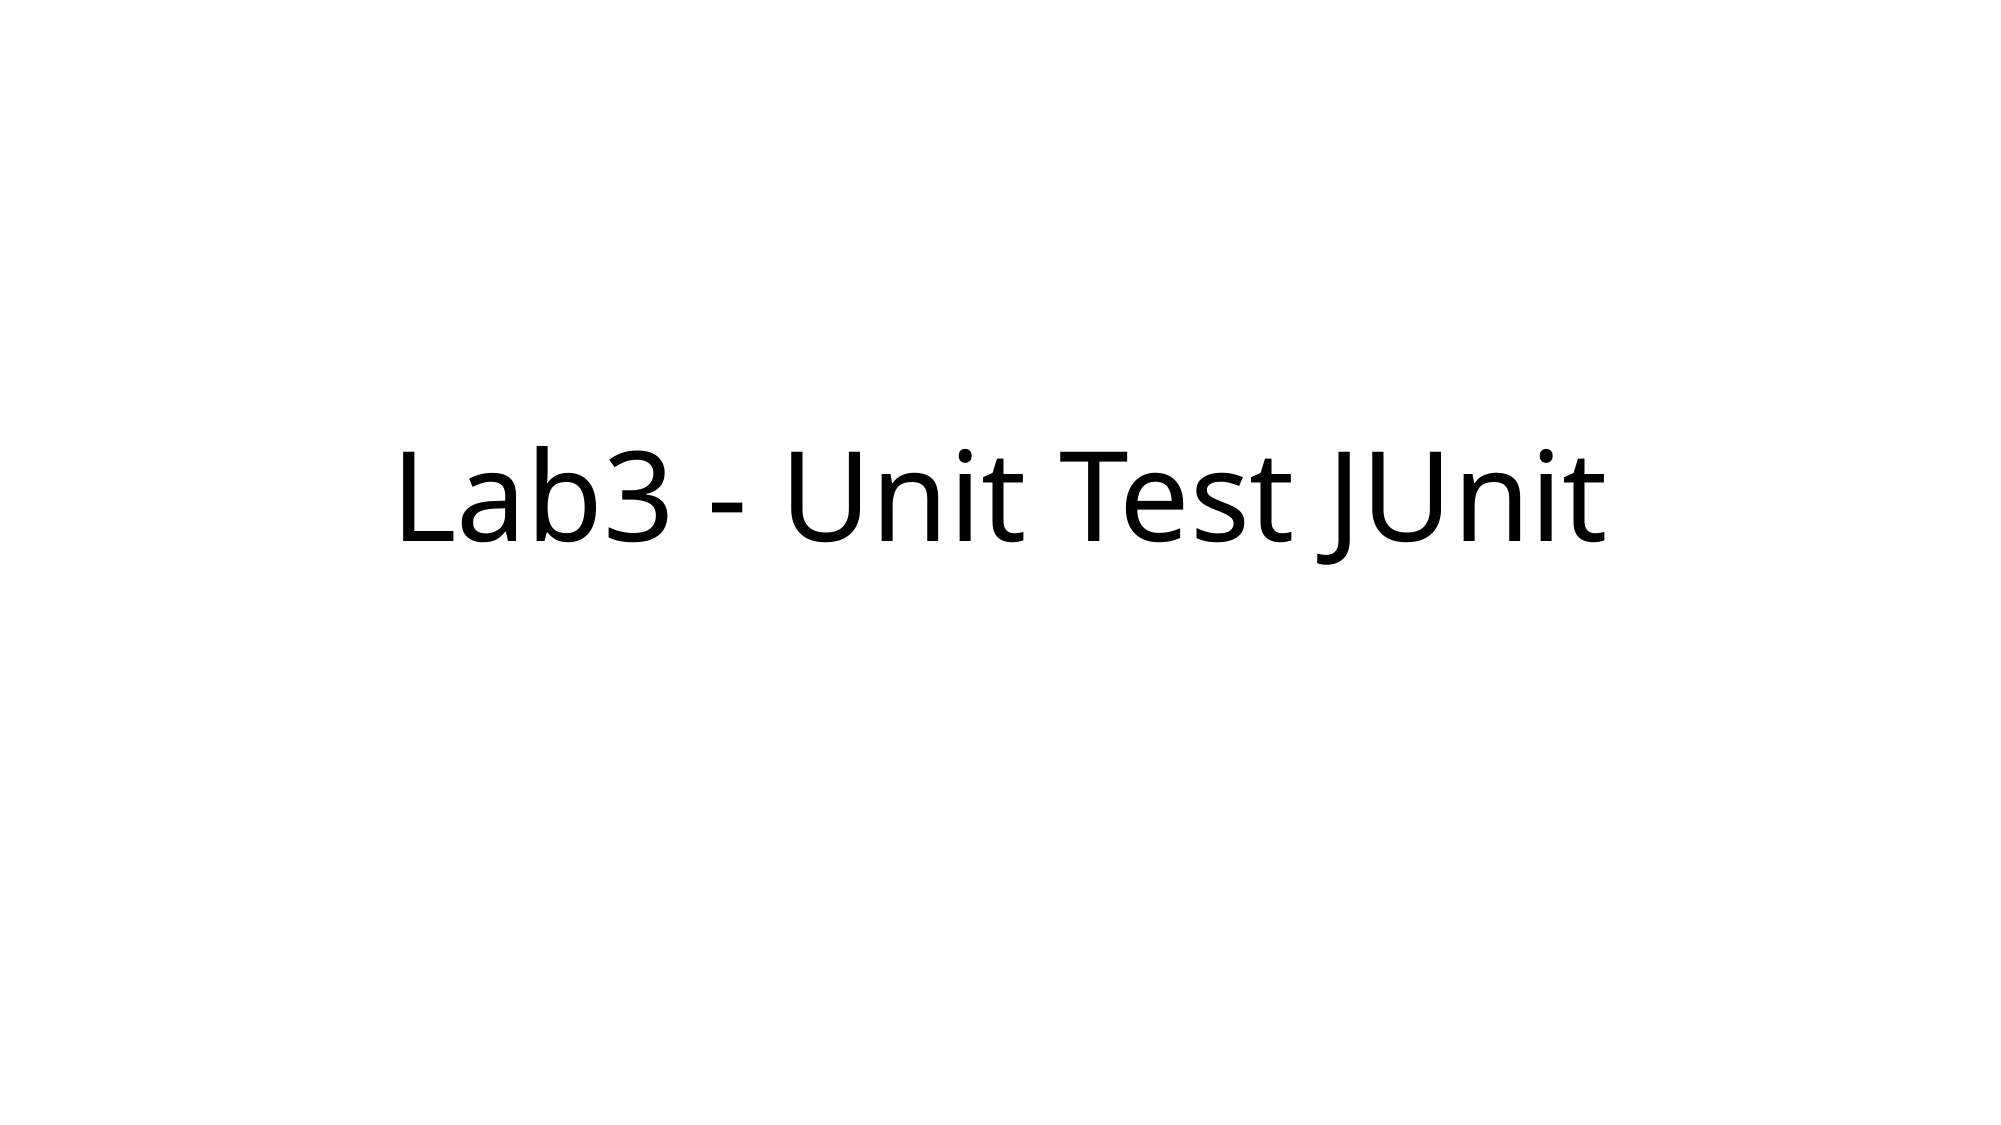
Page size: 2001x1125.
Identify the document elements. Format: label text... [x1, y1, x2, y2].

title Lab3 - Unit Test JUnit [249, 184, 1750, 576]
